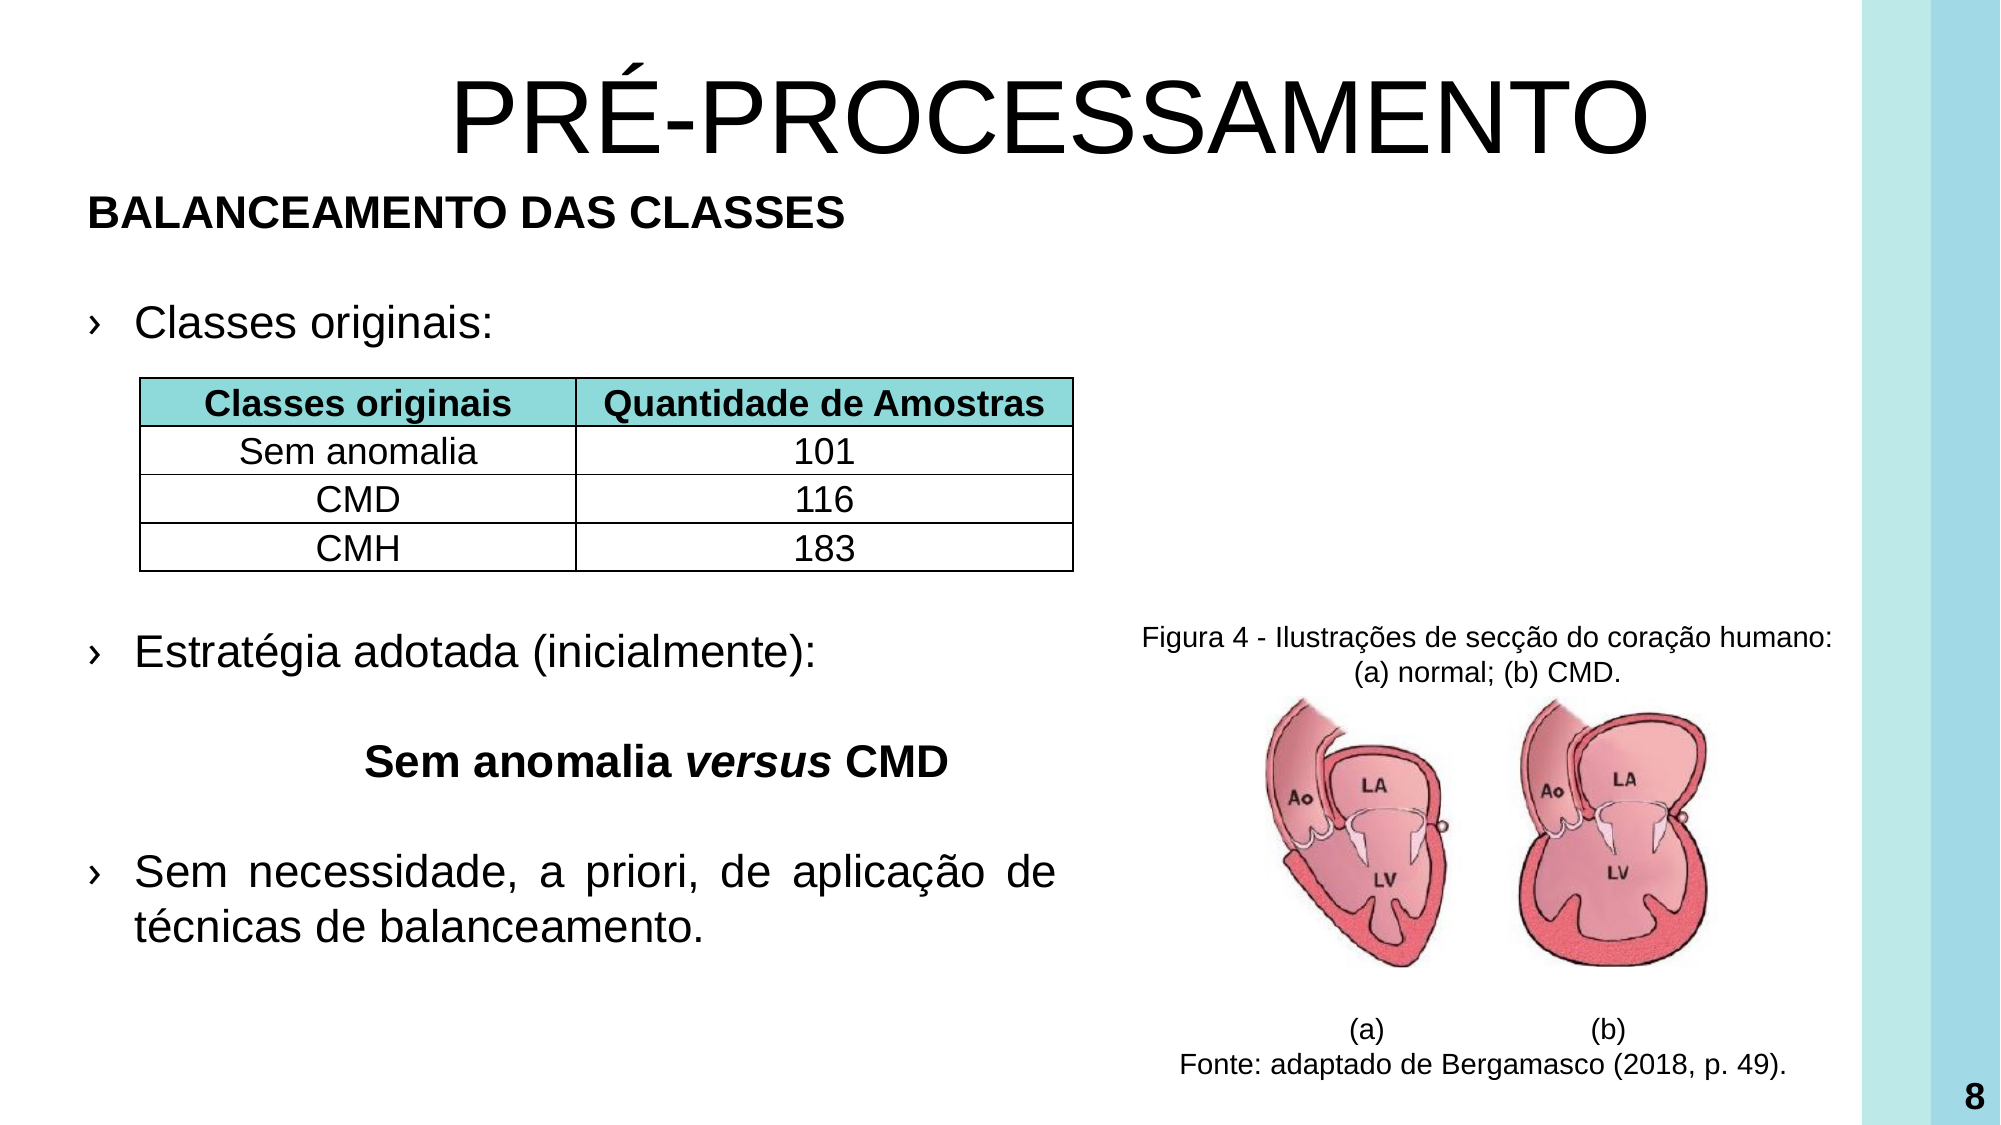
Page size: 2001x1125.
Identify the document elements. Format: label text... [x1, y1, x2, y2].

table_header Quantidade de Amostras [577, 379, 1072, 425]
table_cell 101 [577, 427, 1072, 474]
table_cell 116 [577, 475, 1072, 522]
table_cell CMD [141, 475, 575, 522]
table_cell Sem anomalia [141, 427, 575, 474]
text_box PRÉ-PROCESSAMENTO [101, 55, 2000, 175]
table_cell 183 [577, 524, 1072, 570]
table_cell CMH [141, 524, 575, 570]
text_box BALANCEAMENTO DAS CLASSES Classes originais: Estratégia adotada (inicialmente): Sem anomalia versus CMD Sem necessidade, a priori, de aplicação de técnicas de balanceamento. [72, 174, 1073, 960]
picture [1507, 696, 1718, 967]
picture [1251, 696, 1462, 968]
text_box (a) (b) Fonte: adaptado de Bergamasco (2018, p. 49). [1122, 1003, 1854, 1088]
table_header Classes originais [141, 379, 575, 425]
text_box Figura 4 - Ilustrações de secção do coração humano: (a) normal; (b) CMD. [1122, 611, 1854, 696]
